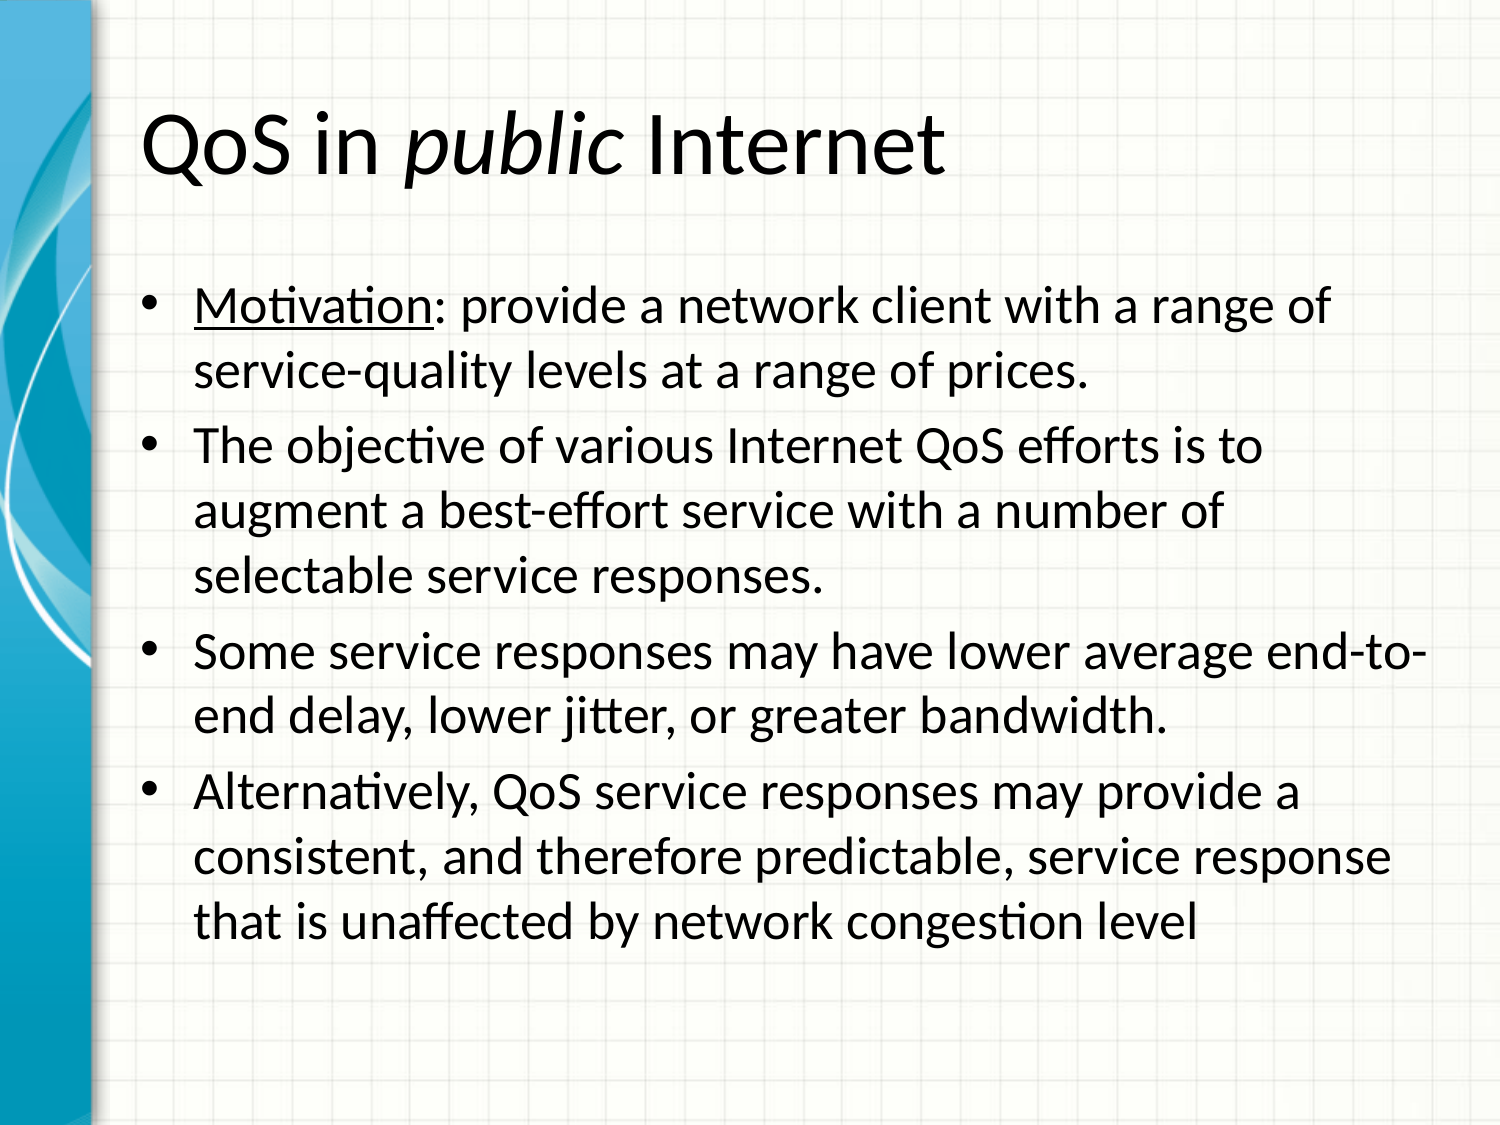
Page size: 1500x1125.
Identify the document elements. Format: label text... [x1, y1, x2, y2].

title QoS in public Internet [125, 44, 1450, 232]
picture [0, 0, 1500, 1125]
list Motivation: provide a network client with a range of service-quality levels at a range of prices. The objective of various Internet QoS efforts is to augment a best-effort service with a number of selectable service responses. Some service responses may have lower average end-to-end delay, lower jitter, or greater bandwidth. Alternatively, QoS service responses may provide a consistent, and therefore predictable, service response that is unaffected by network congestion level [125, 261, 1450, 967]
